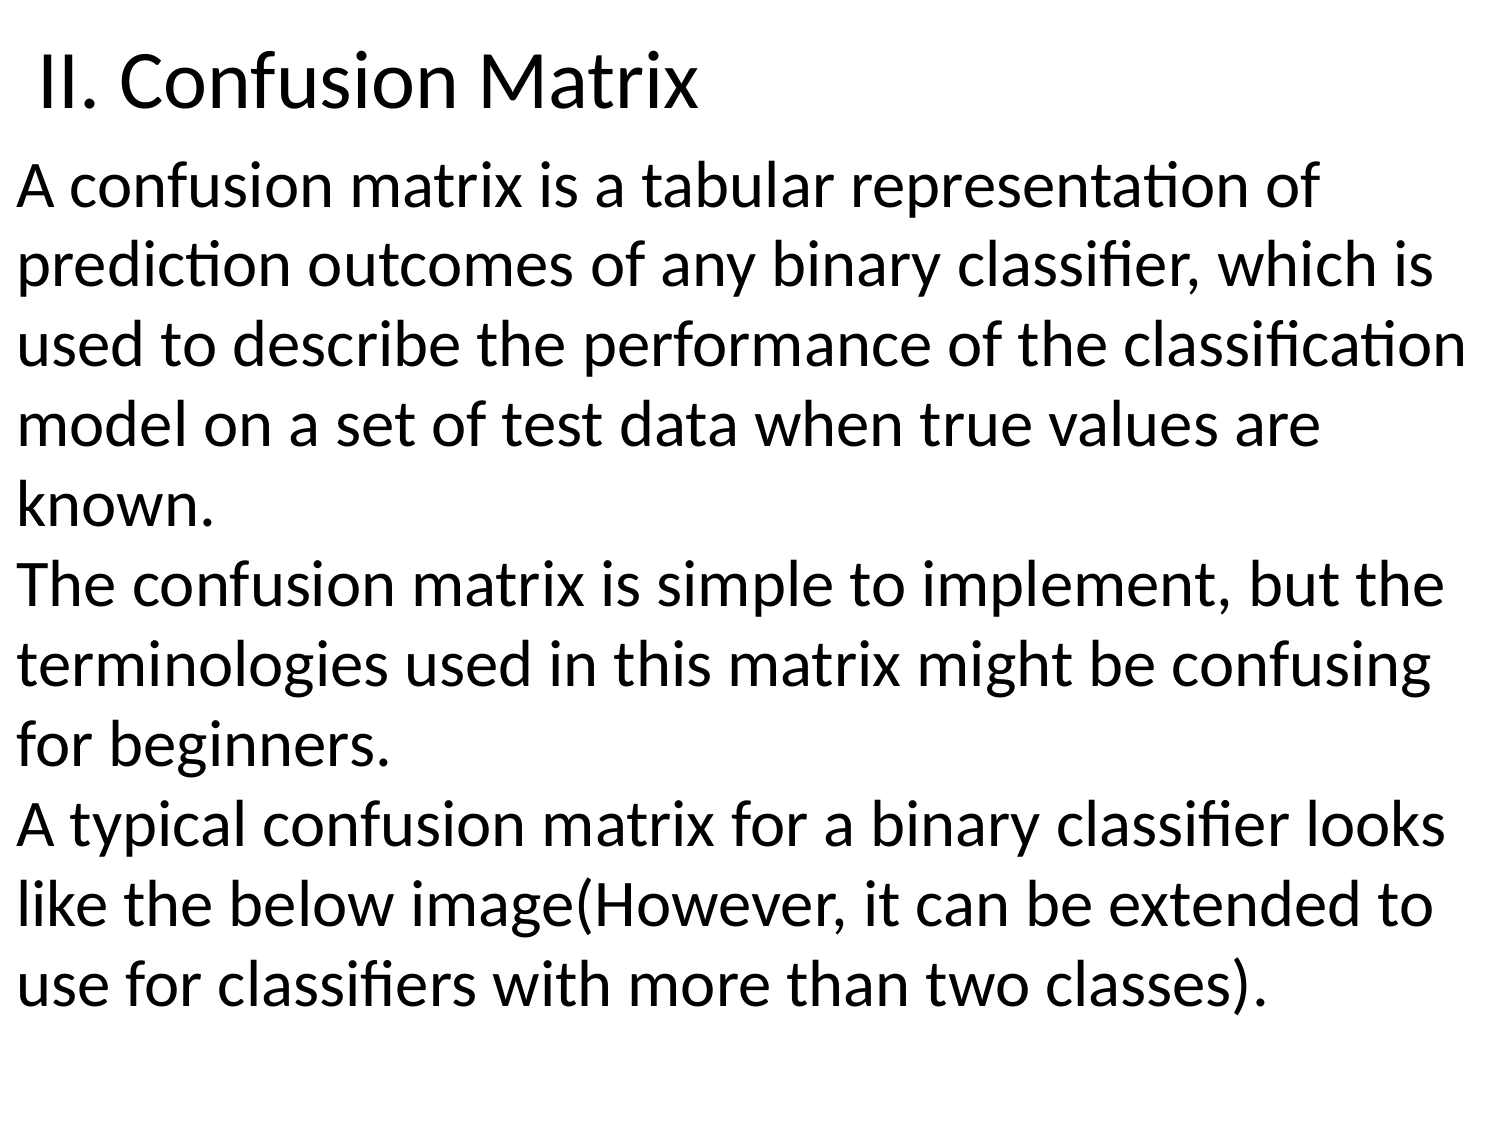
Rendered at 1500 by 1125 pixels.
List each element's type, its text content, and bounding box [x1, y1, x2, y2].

title II. Confusion Matrix [37, 24, 1463, 126]
subtitle A confusion matrix is a tabular representation of prediction outcomes of any binary classifier, which is used to describe the performance of the classification model on a set of test data when true values are known. The confusion matrix is simple to implement, but the terminologies used in this matrix might be confusing for beginners. A typical confusion matrix for a binary classifier looks like the below image(However, it can be extended to use for classifiers with more than two classes). [16, 140, 1500, 912]
